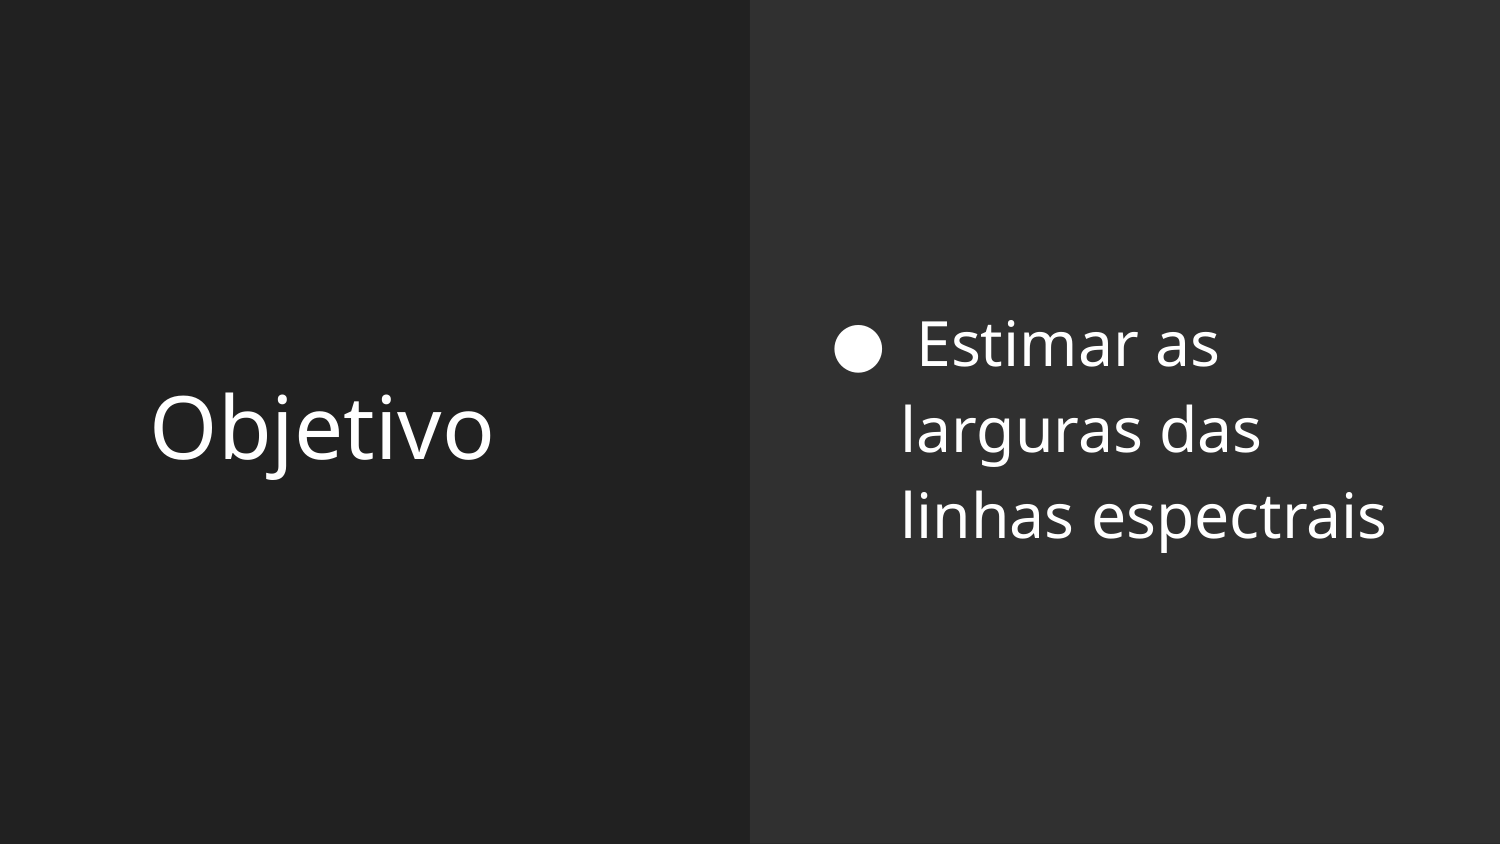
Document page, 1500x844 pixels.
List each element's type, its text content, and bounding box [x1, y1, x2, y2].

list Estimar as larguras das linhas espectrais [810, 118, 1440, 725]
title Objetivo [57, 351, 587, 493]
